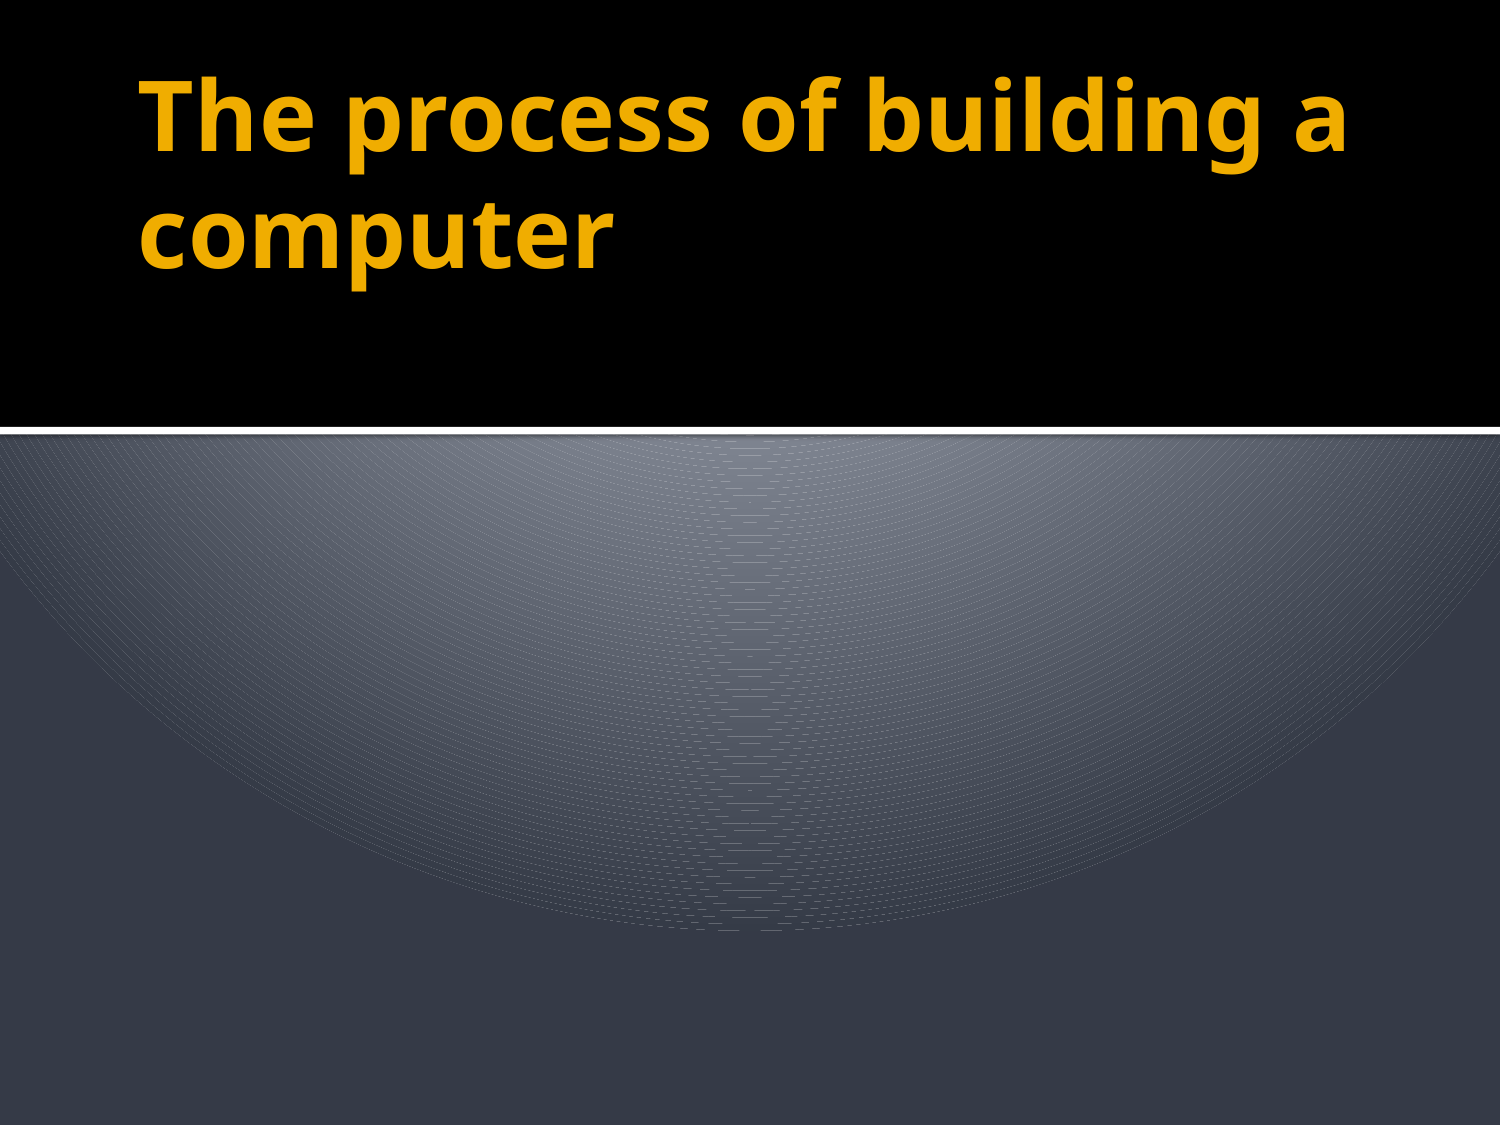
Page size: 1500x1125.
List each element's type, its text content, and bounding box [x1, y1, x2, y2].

title The process of building a computer [123, 19, 1438, 288]
